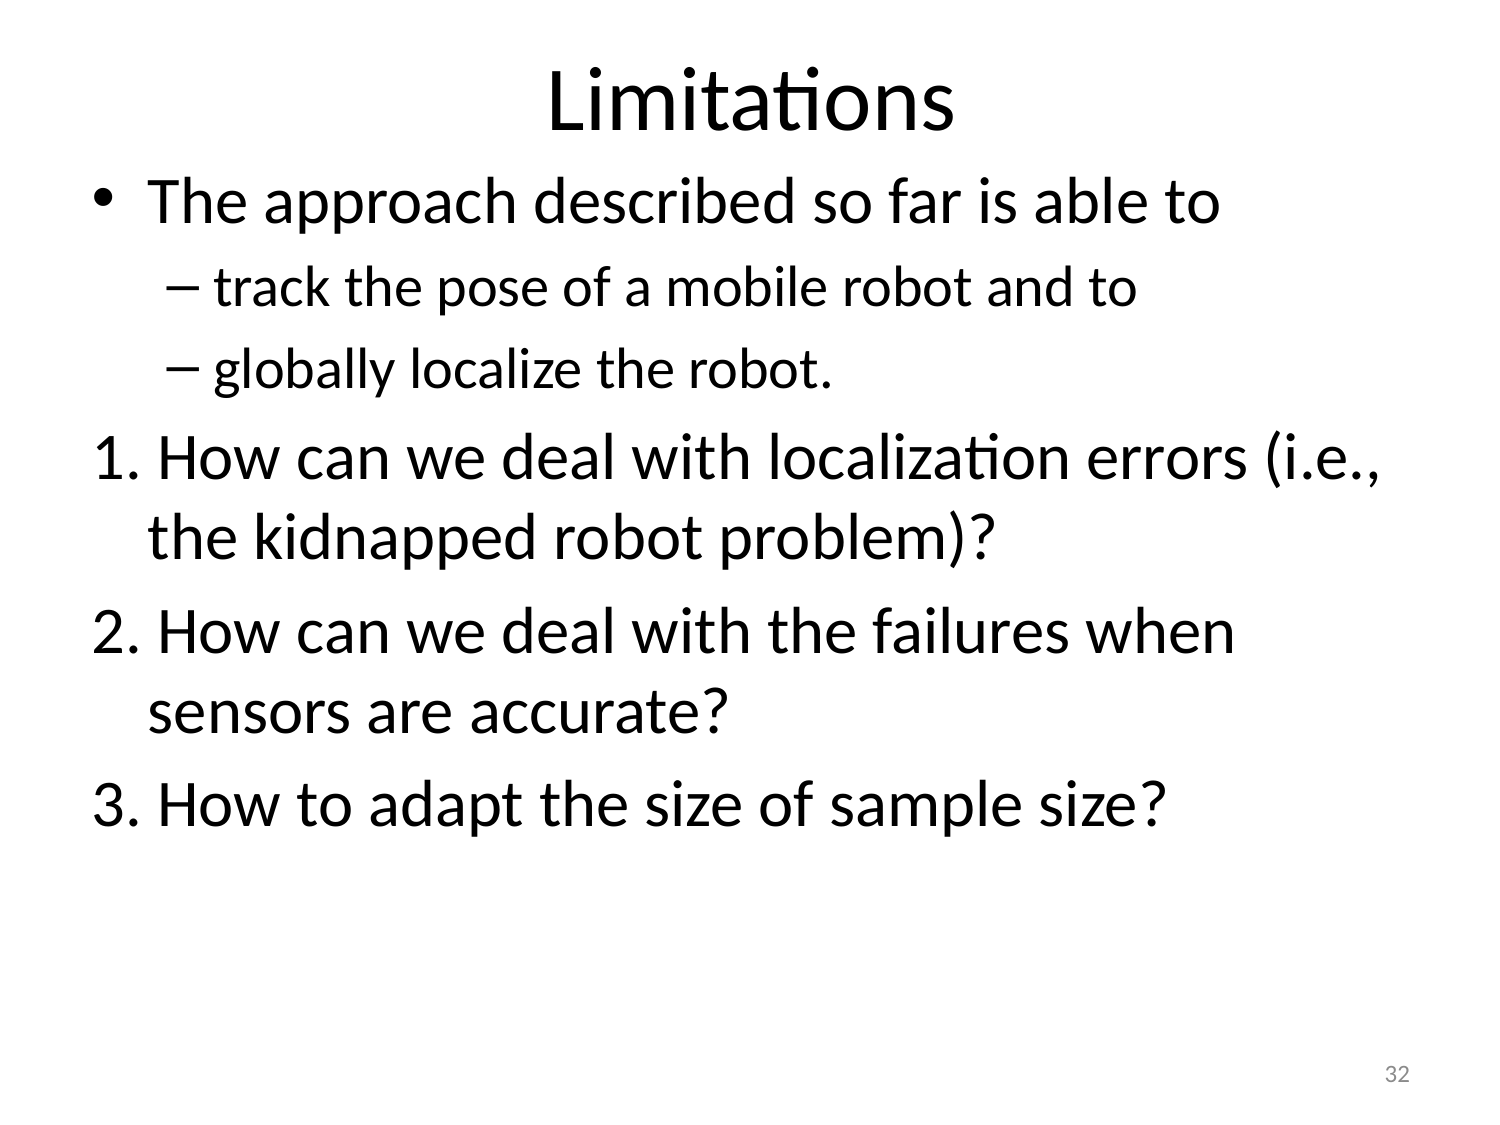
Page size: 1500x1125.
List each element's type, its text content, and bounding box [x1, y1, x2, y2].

list The approach described so far is able to track the pose of a mobile robot and to globally localize the robot. 1. How can we deal with localization errors (i.e., the kidnapped robot problem)? 2. How can we deal with the failures when sensors are accurate? 3. How to adapt the size of sample size? [76, 149, 1427, 892]
title Limitations [76, 0, 1427, 149]
slide_number 32 [1074, 1042, 1425, 1103]
